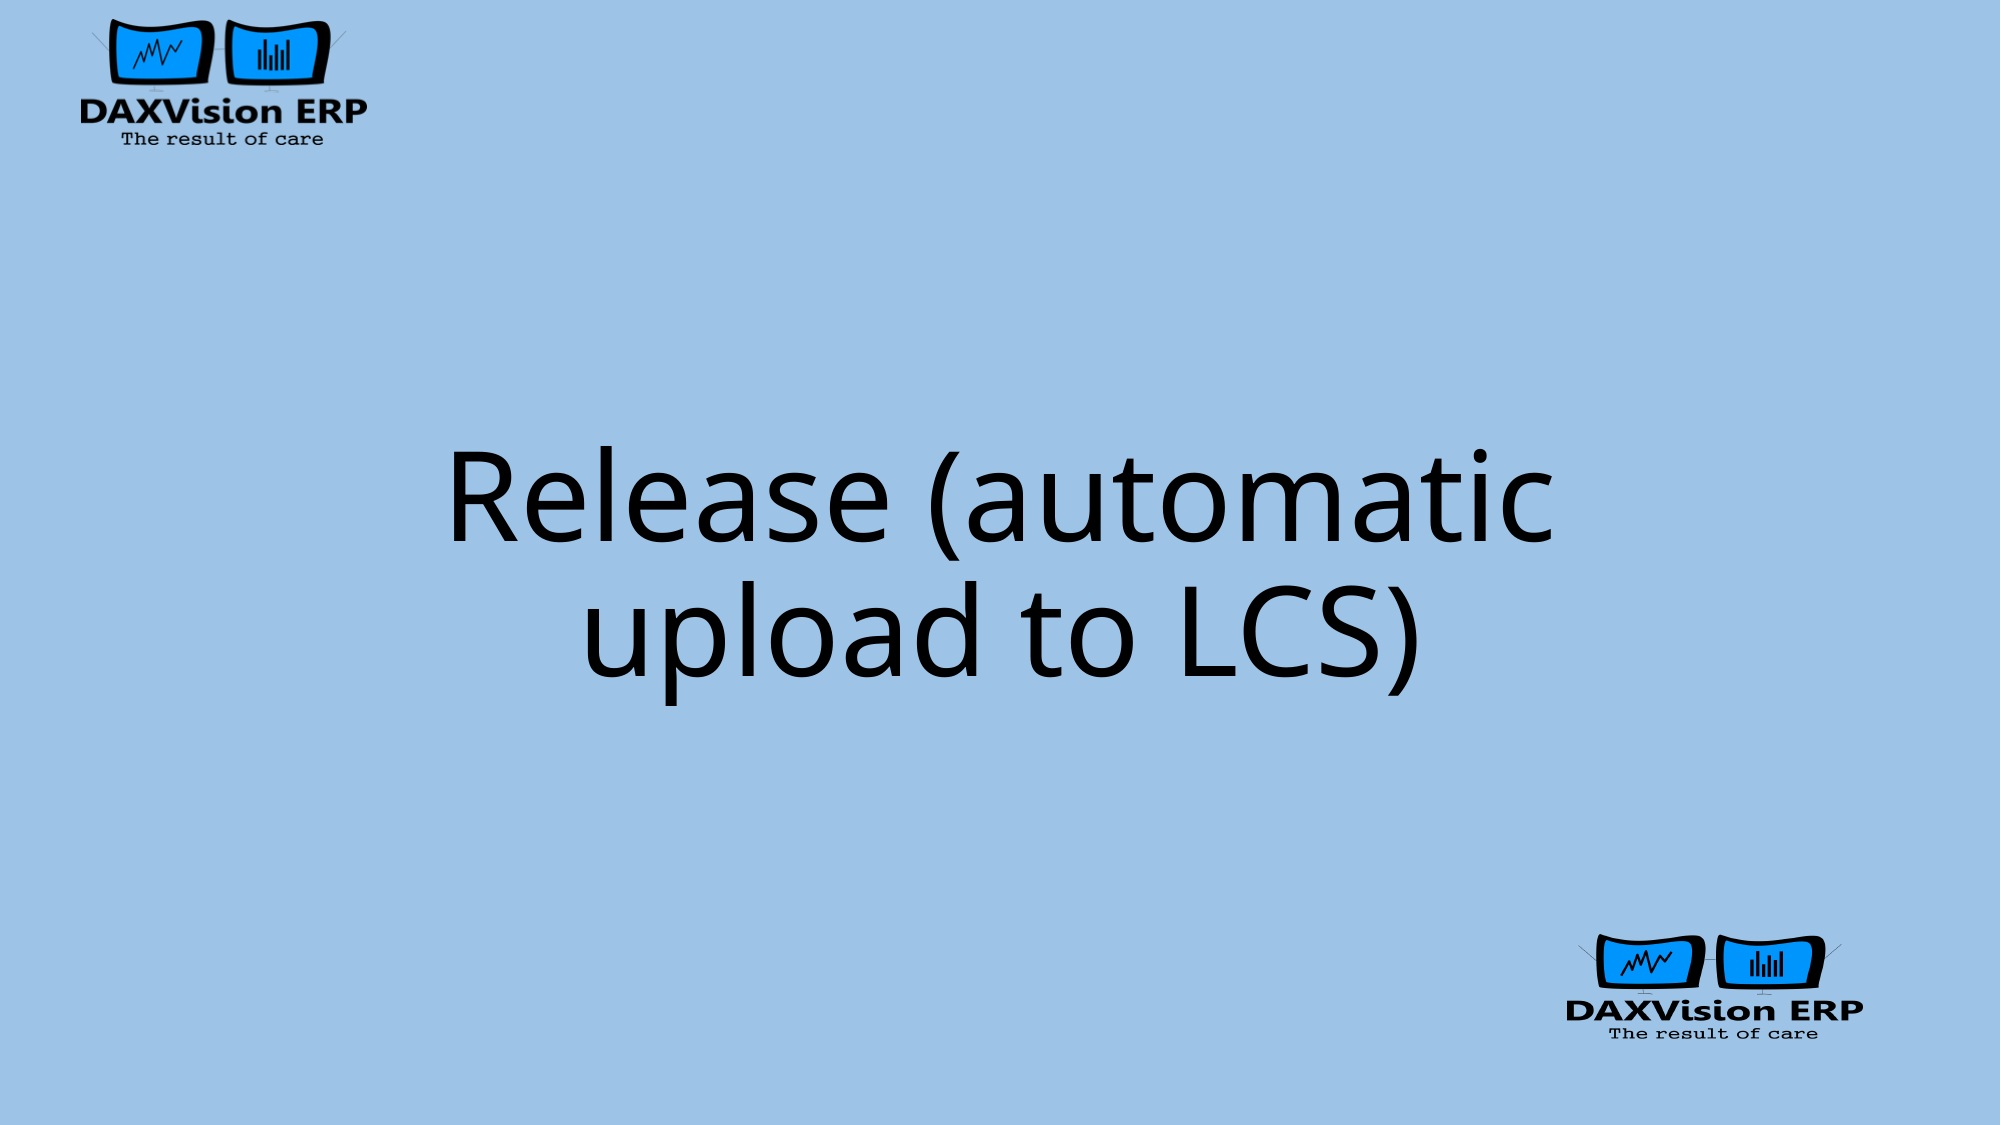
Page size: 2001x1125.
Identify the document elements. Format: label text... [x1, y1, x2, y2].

picture [1567, 925, 1863, 1103]
picture [81, 19, 367, 145]
title Release (automatic upload to LCS) [249, 319, 1750, 712]
